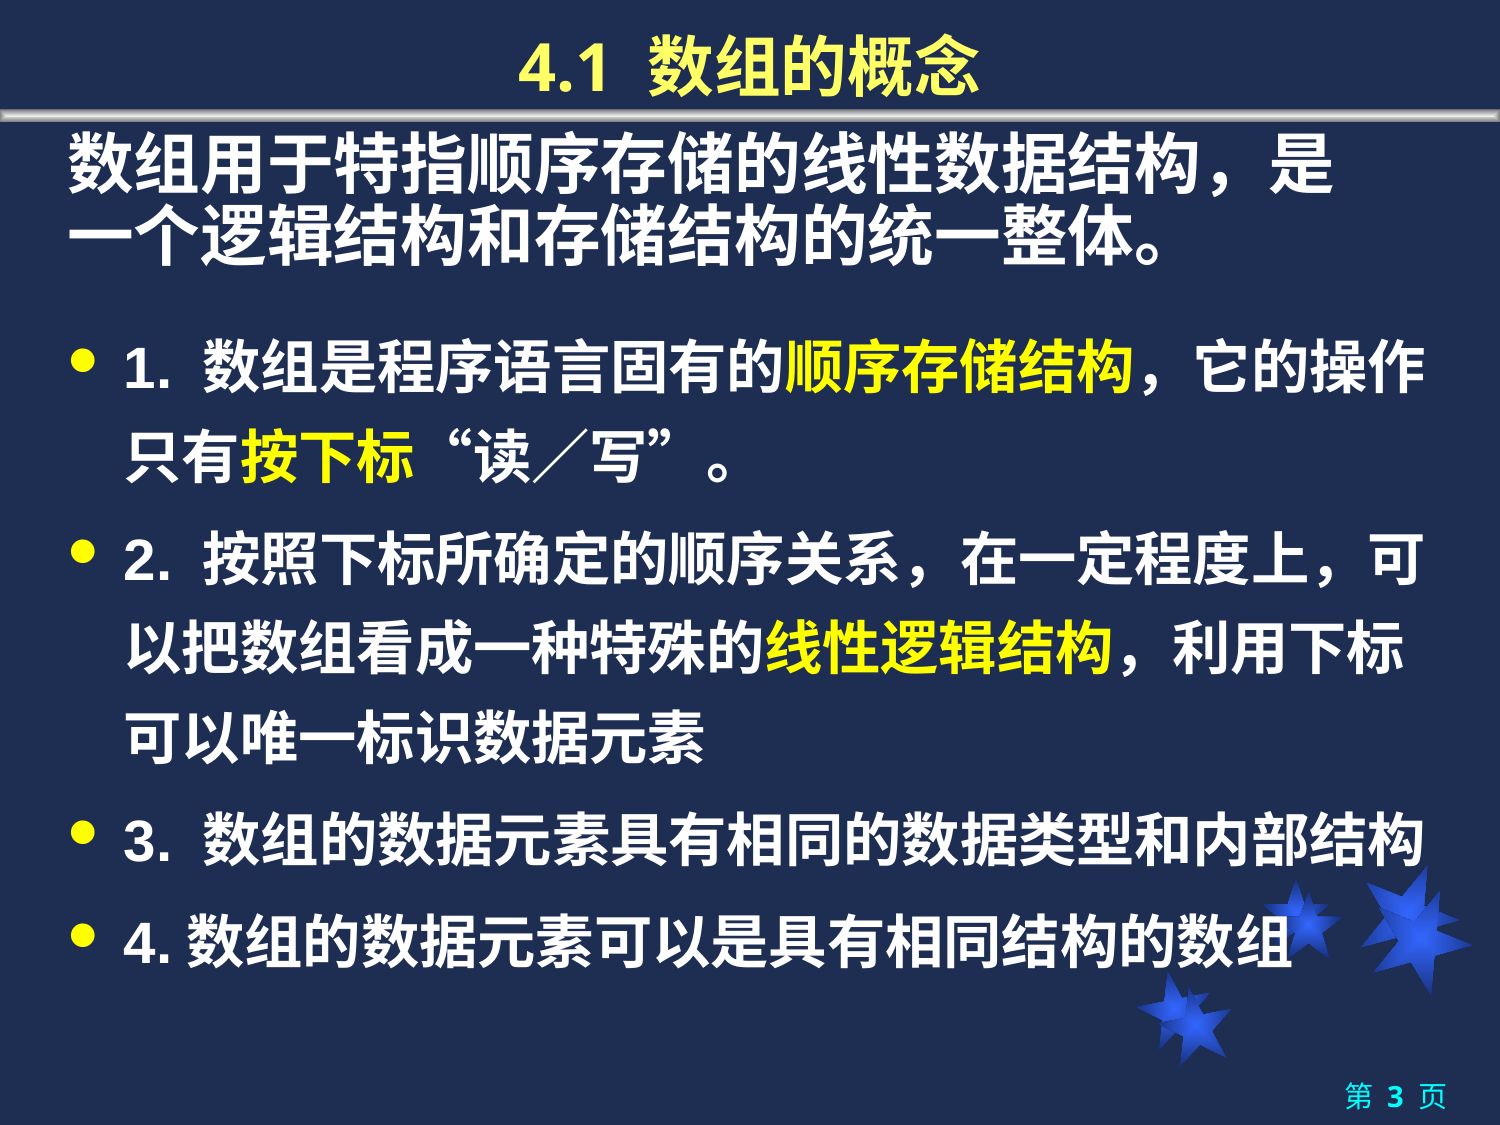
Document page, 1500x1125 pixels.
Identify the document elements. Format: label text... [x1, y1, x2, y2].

list 1. 数组是程序语言固有的顺序存储结构，它的操作只有按下标“读／写”。 2. 按照下标所确定的顺序关系，在一定程度上，可以把数组看成一种特殊的线性逻辑结构，利用下标可以唯一标识数据元素 3. 数组的数据元素具有相同的数据类型和内部结构 4.数组的数据元素可以是具有相同结构的数组 [52, 303, 1463, 1071]
text_box 数组用于特指顺序存储的线性数据结构，是一个逻辑结构和存储结构的统一整体。 [52, 123, 1392, 368]
slide_number 第 3 页 [1067, 1071, 1463, 1125]
title 4.1 数组的概念 [0, 0, 1500, 113]
